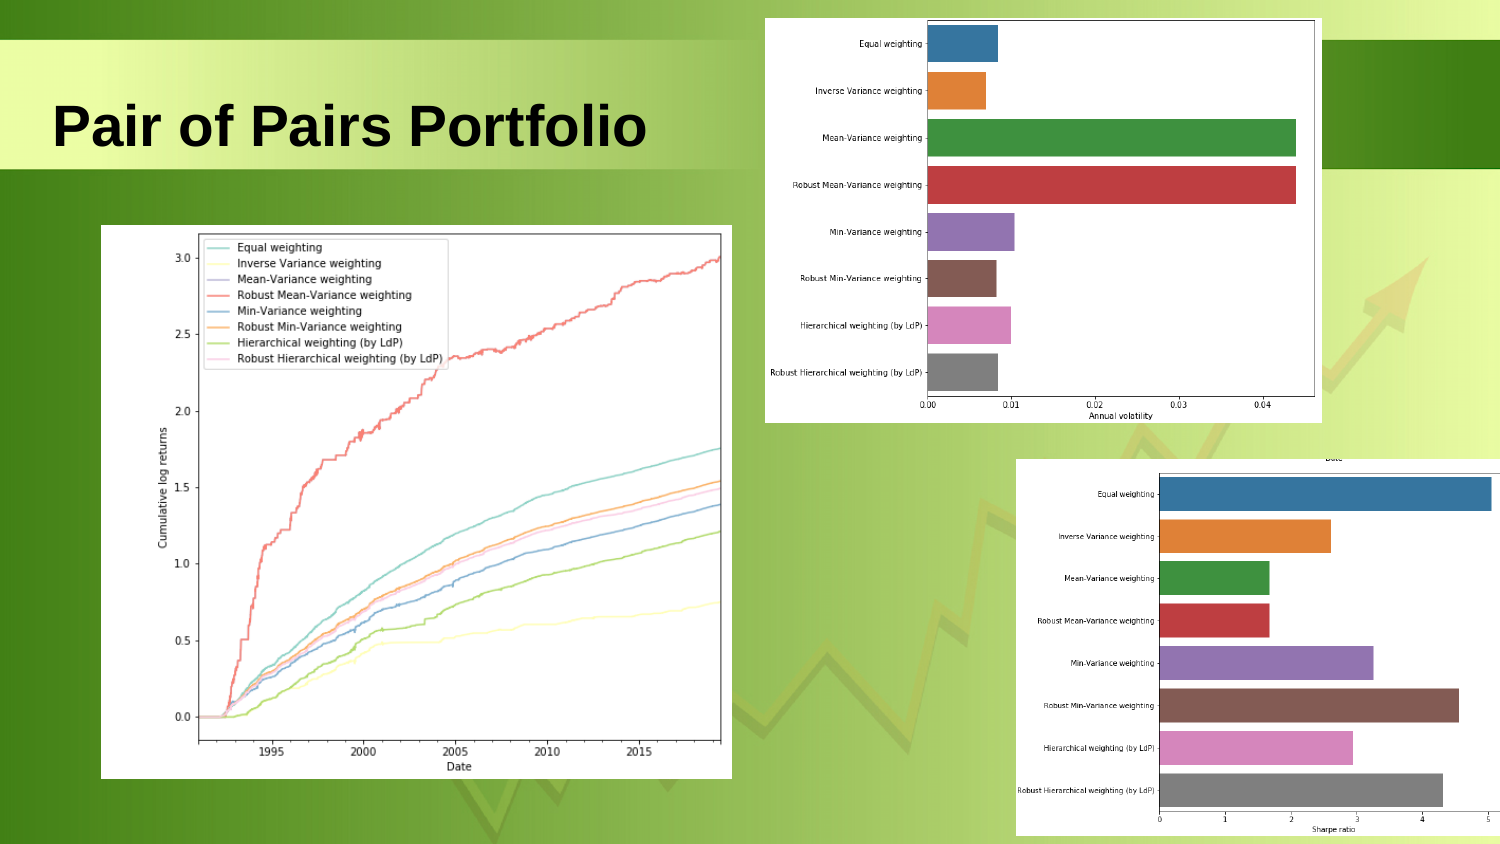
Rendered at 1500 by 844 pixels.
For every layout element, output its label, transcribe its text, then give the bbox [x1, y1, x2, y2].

picture [0, 0, 1500, 844]
title Pair of Pairs Portfolio [37, 72, 760, 243]
